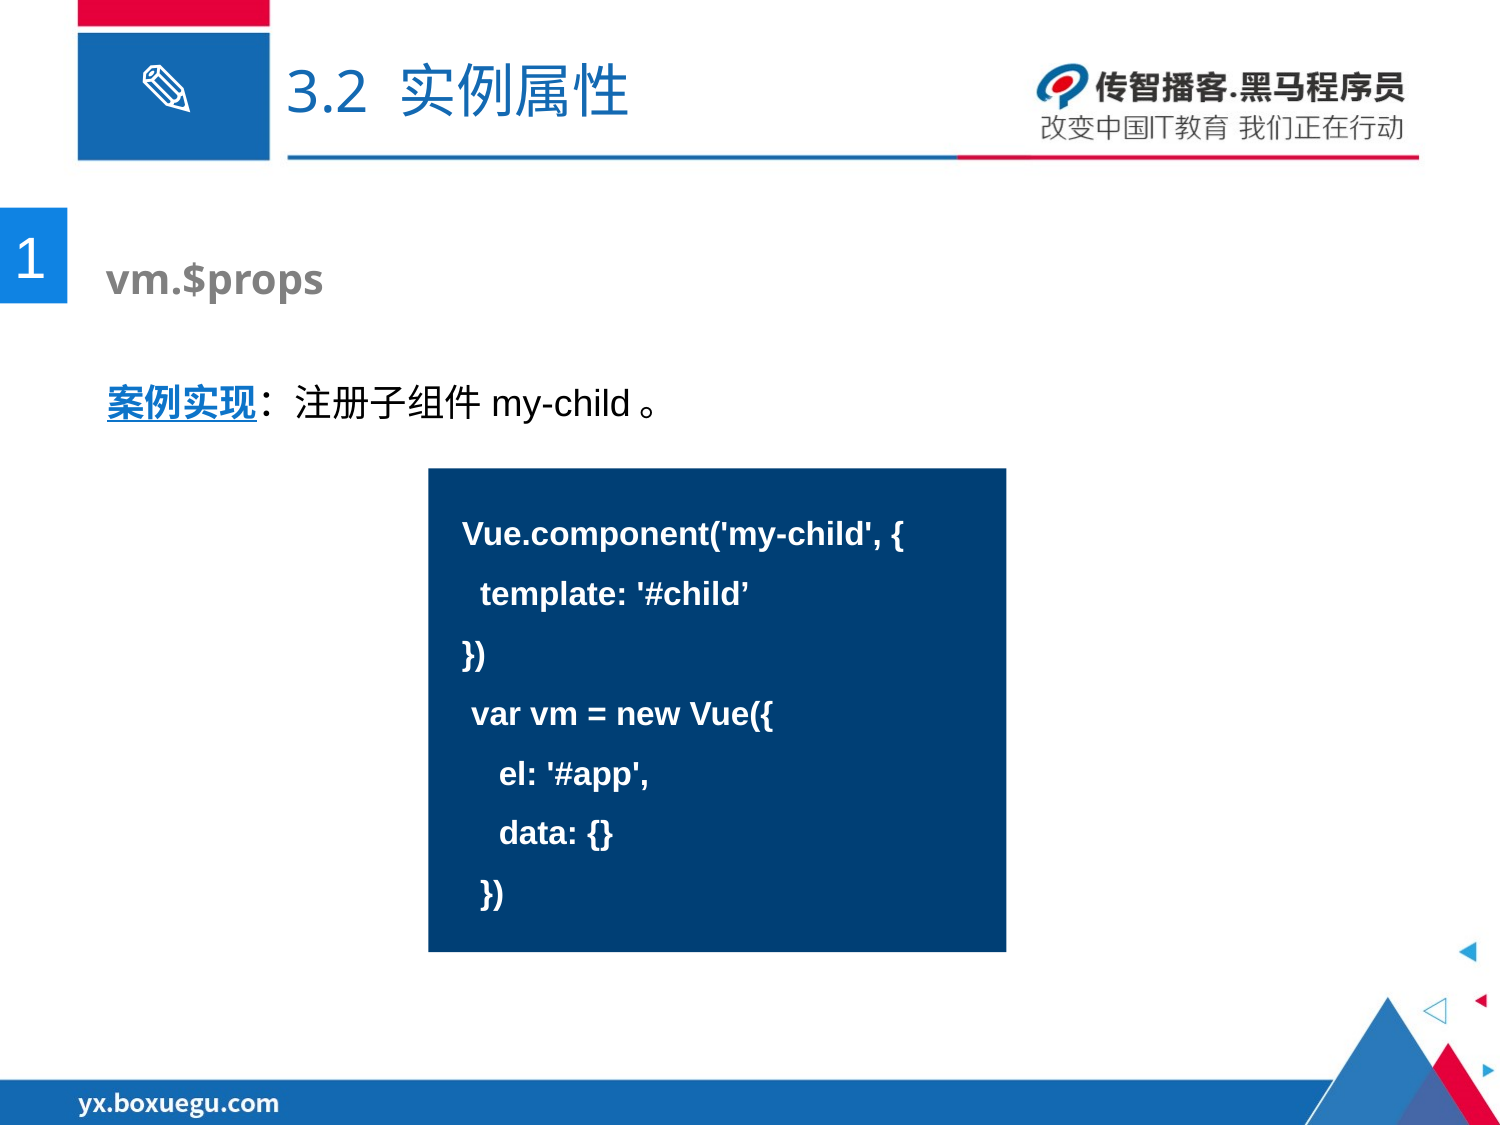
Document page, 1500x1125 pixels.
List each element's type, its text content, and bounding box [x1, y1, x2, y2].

text_box 案例实现：注册子组件my-child。 [92, 326, 1390, 432]
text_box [428, 468, 1007, 953]
text_box vm.$props [69, 245, 842, 355]
title 3.2 实例属性 [271, 25, 1046, 153]
picture [0, 0, 1500, 1125]
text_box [0, 207, 68, 304]
